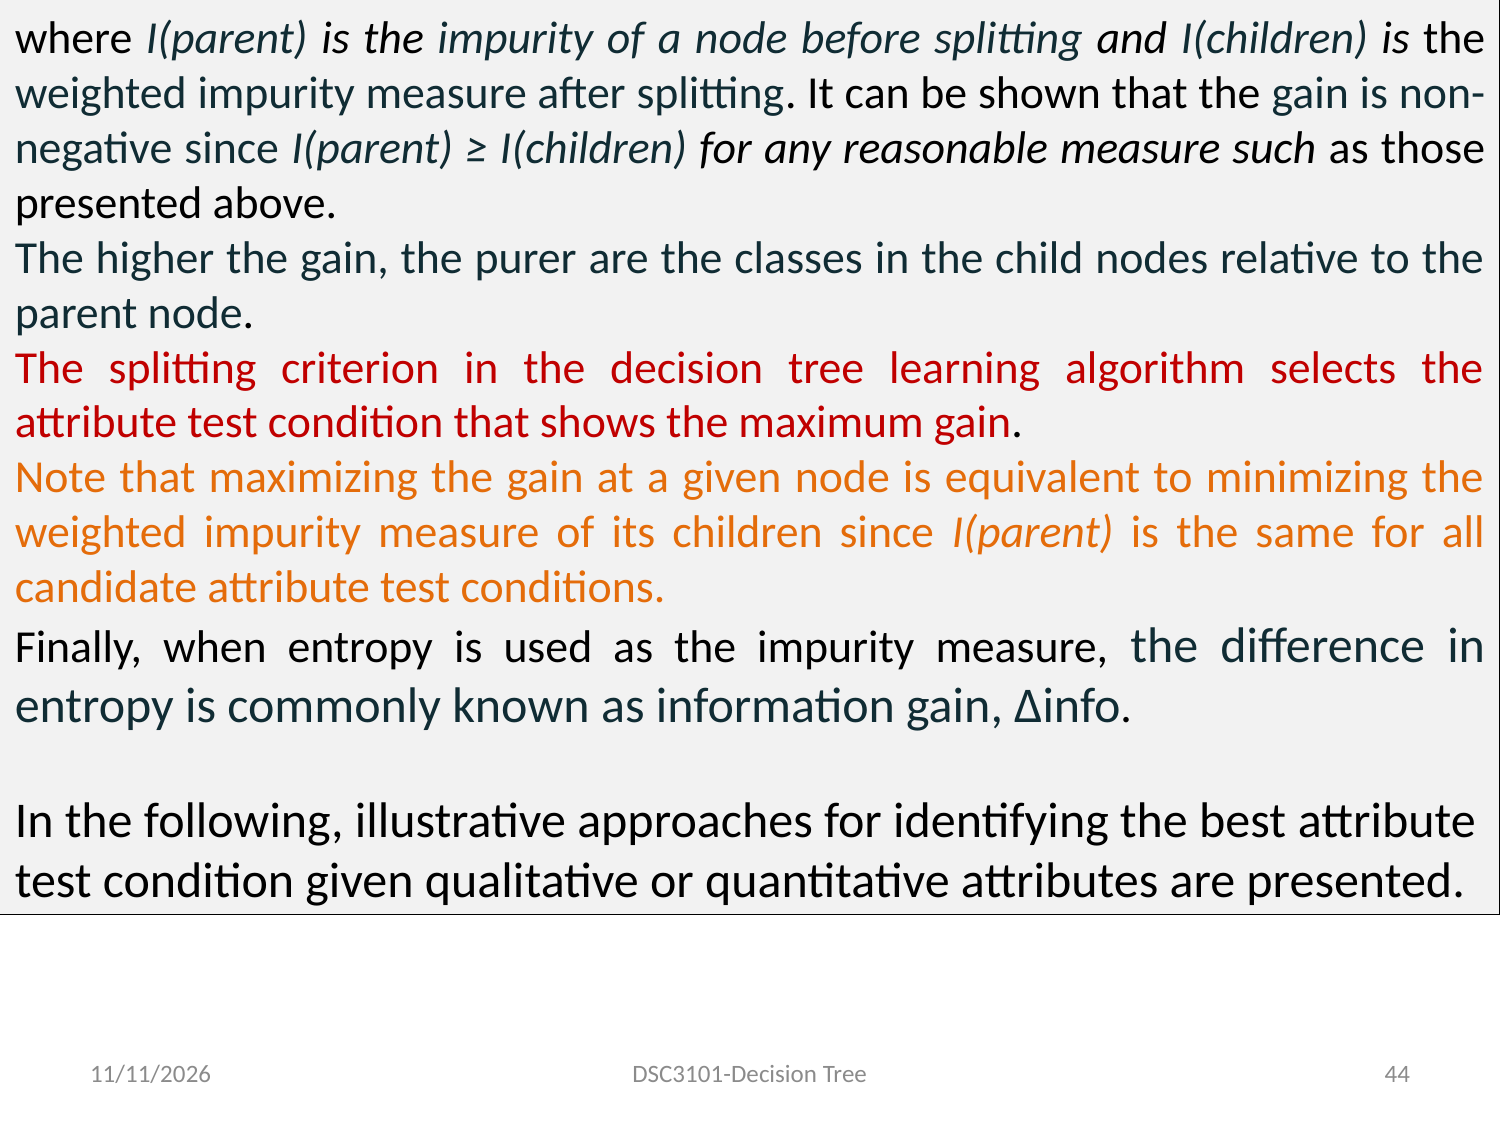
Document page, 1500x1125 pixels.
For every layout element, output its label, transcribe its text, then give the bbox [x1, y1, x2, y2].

footer DSC3101-Decision Tree [512, 1042, 988, 1103]
slide_number 44 [1074, 1042, 1425, 1103]
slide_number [75, 1042, 425, 1103]
text_box where I(parent) is the impurity of a node before splitting and I(children) is the weighted impurity measure after splitting. It can be shown that the gain is non-negative since I(parent) ≥ I(children) for any reasonable measure such as those presented above. The higher the gain, the purer are the classes in the child nodes relative to the parent node. The splitting criterion in the decision tree learning algorithm selects the attribute test condition that shows the maximum gain. Note that maximizing the gain at a given node is equivalent to minimizing the weighted impurity measure of its children since I(parent) is the same for all candidate attribute test conditions. Finally, when entropy is used as the impurity measure, the difference in entropy is commonly known as information gain, Δinfo. In the following, illustrative approaches for identifying the best attribute test condition given qualitative or quantitative attributes are presented. [0, 0, 1500, 915]
